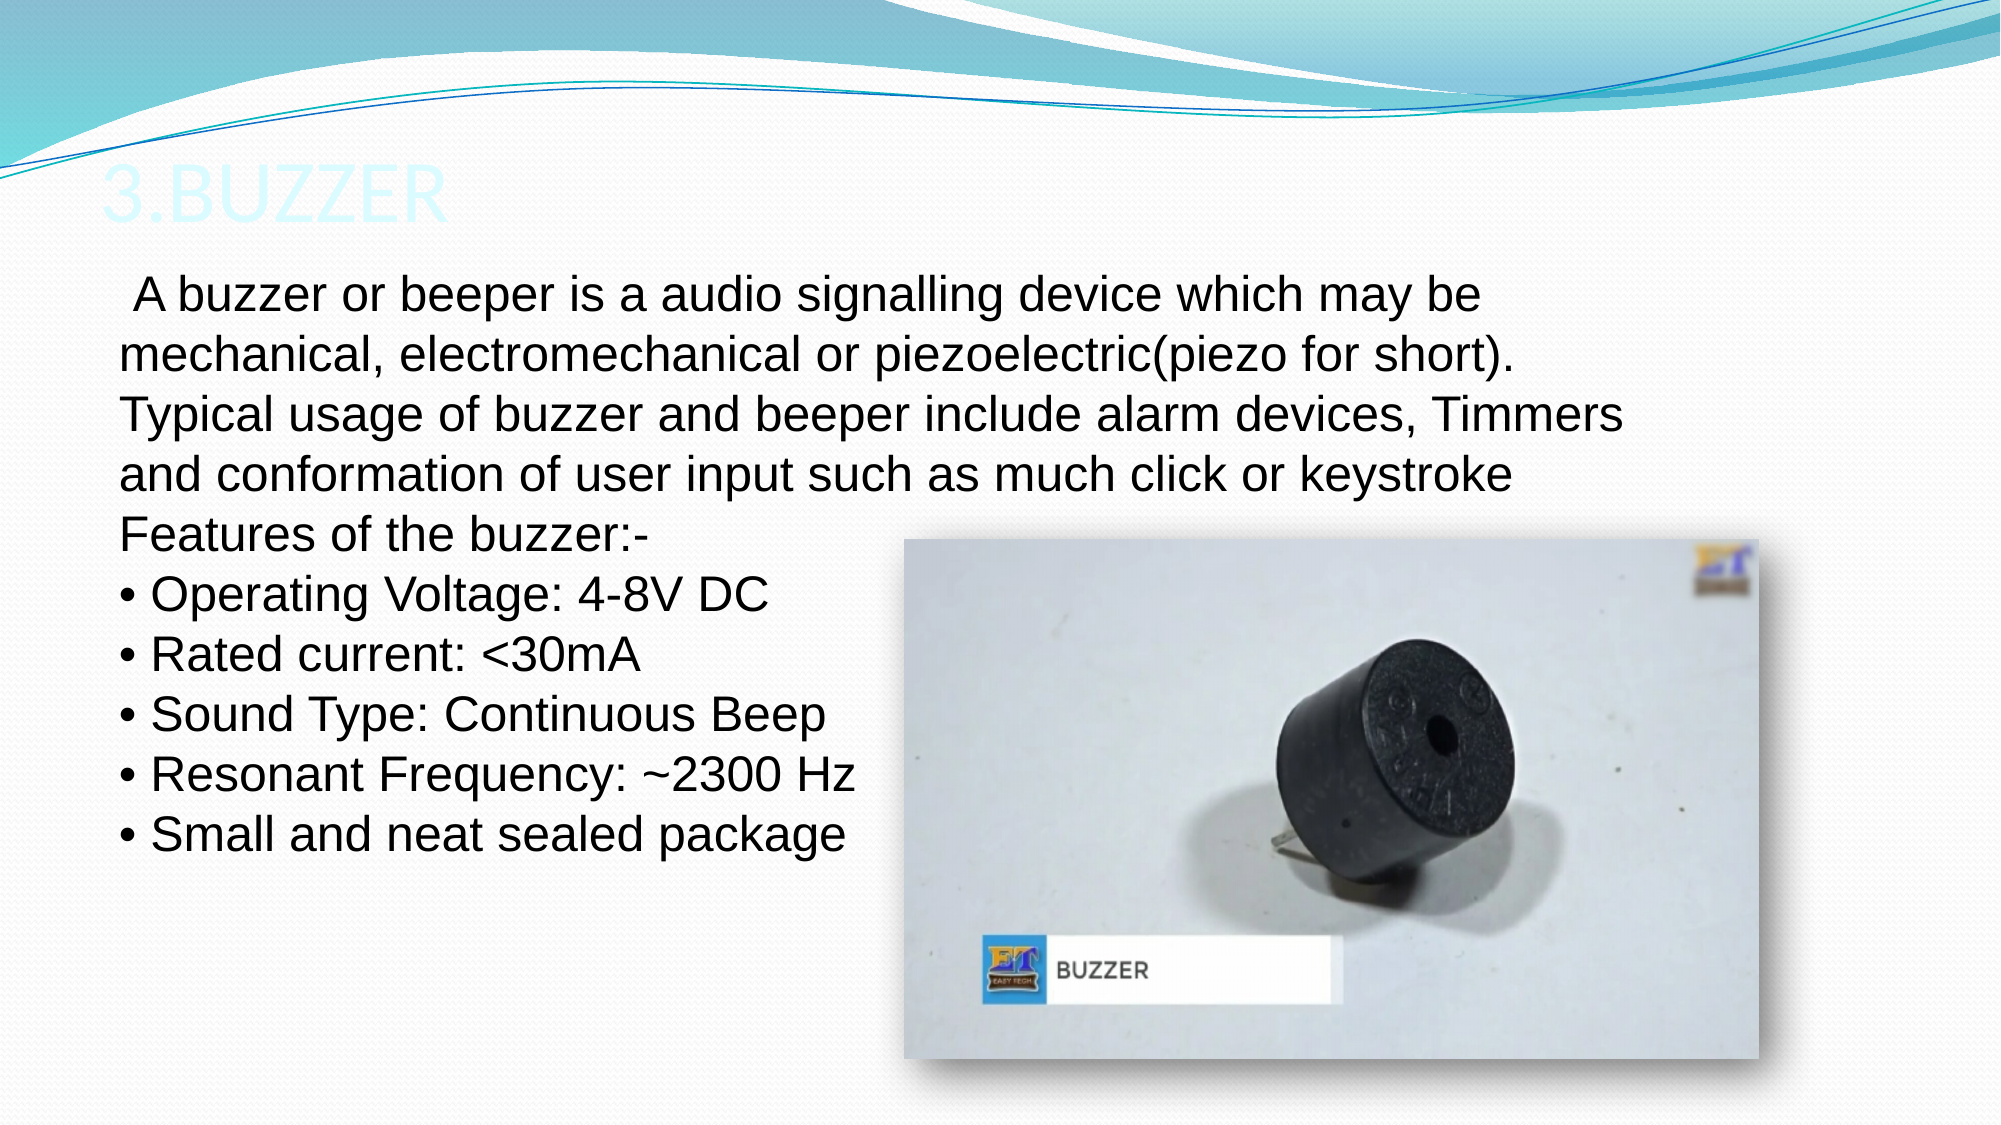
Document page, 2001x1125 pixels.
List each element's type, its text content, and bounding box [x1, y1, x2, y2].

text_box A buzzer or beeper is a audio signalling device which may be mechanical, electromechanical or piezoelectric(piezo for short). Typical usage of buzzer and beeper include alarm devices, Timmers and conformation of user input such as much click or keystroke Features of the buzzer:- • Operating Voltage: 4-8V DC • Rated current: <30mA • Sound Type: Continuous Beep • Resonant Frequency: ~2300 Hz • Small and neat sealed package [104, 254, 1659, 869]
picture [903, 539, 1759, 1059]
title 3.BUZZER [99, 125, 1684, 240]
